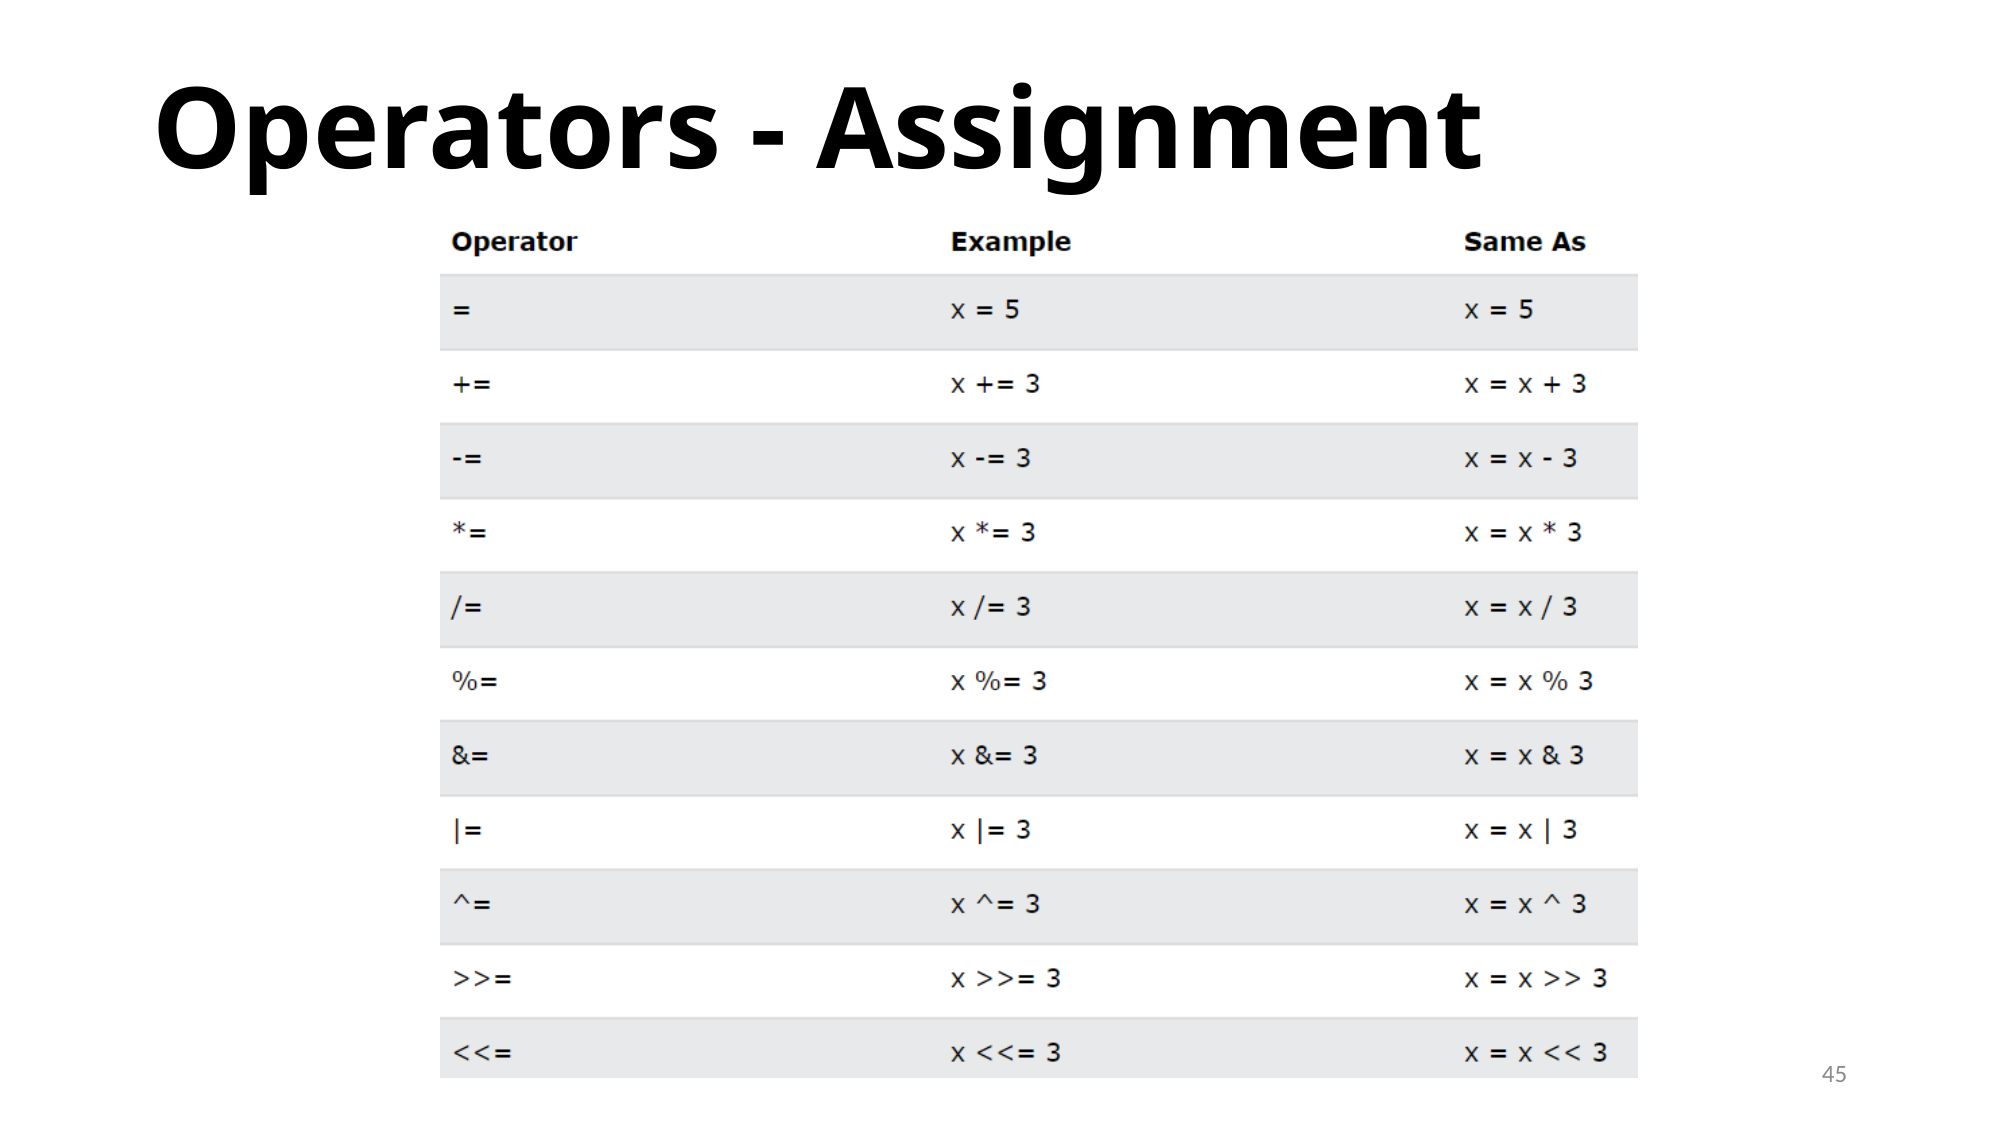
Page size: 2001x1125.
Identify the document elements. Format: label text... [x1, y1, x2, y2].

slide_number 45 [1412, 1042, 1863, 1103]
picture [440, 220, 1638, 1078]
title Operators - Assignment [137, 47, 1863, 201]
